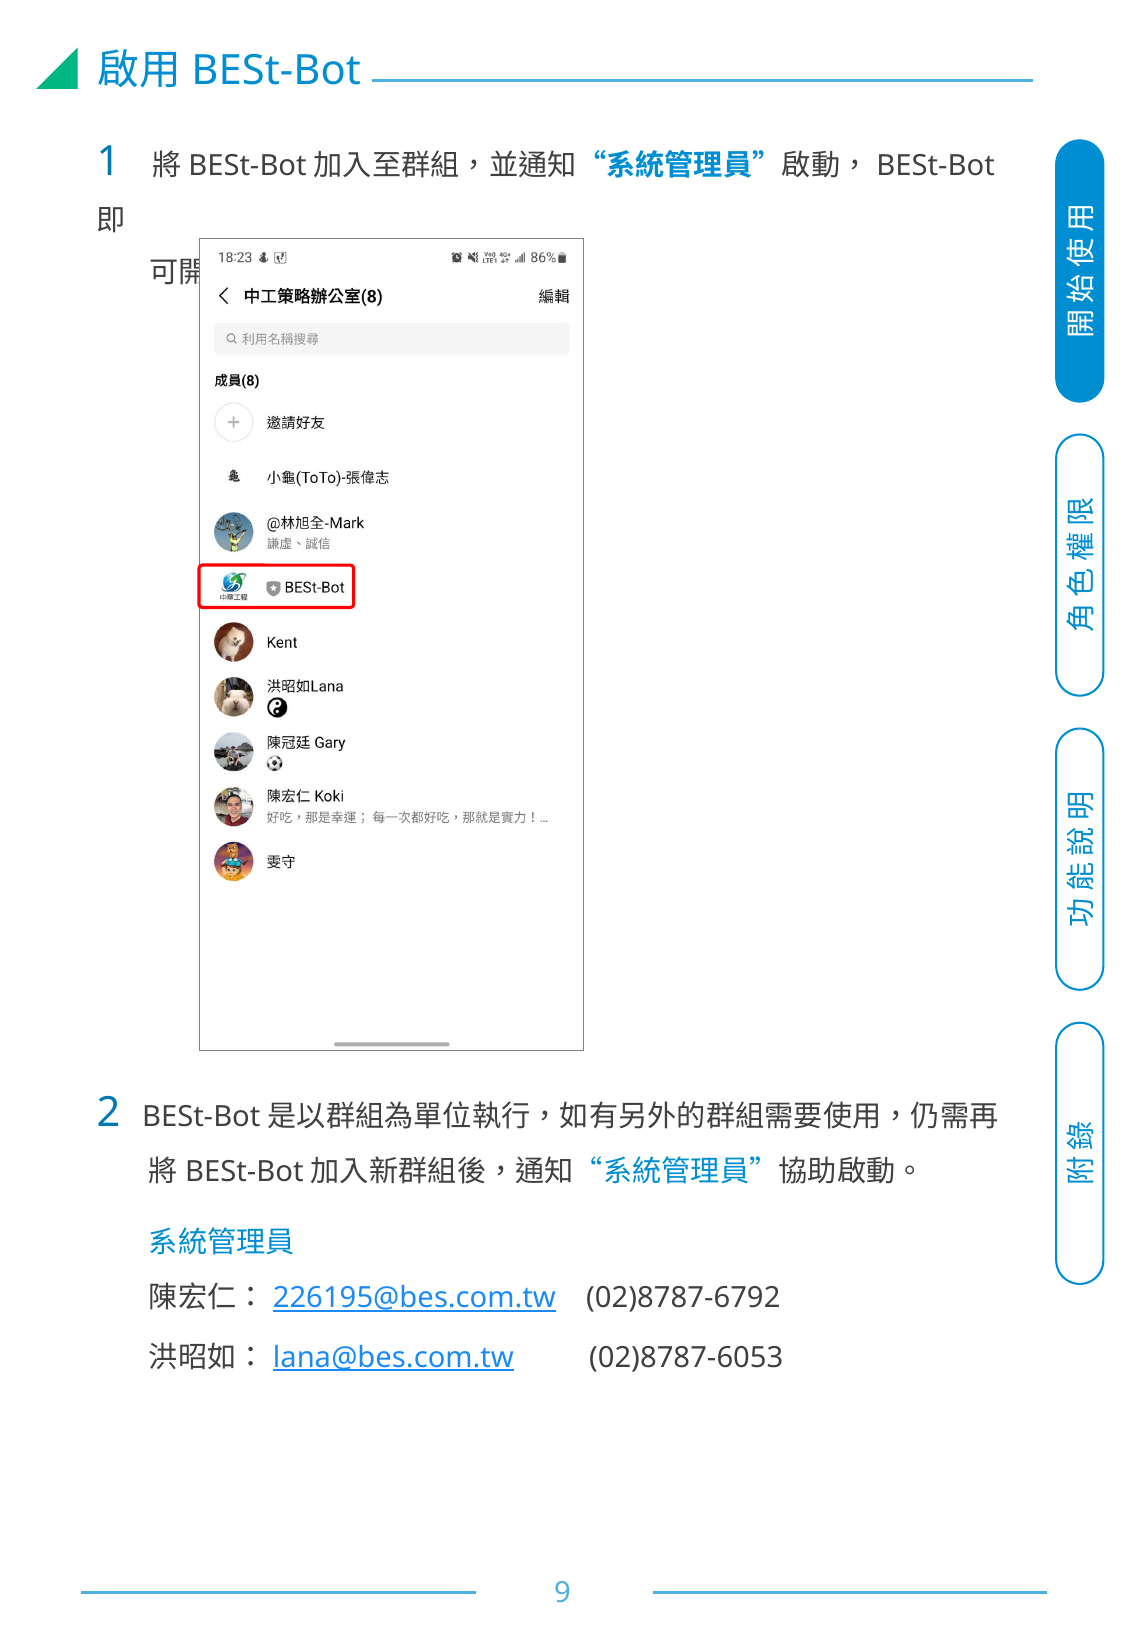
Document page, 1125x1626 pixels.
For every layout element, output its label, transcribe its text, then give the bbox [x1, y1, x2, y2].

text_box ◢ 啟用BESt-Bot [22, 35, 376, 101]
text_box 2 BESt-Bot是以群組為單位執行，如有另外的群組需要使用，仍需再 將BESt-Bot加入新群組後，通知“系統管理員”協助啟動。 系統管理員 陳宏仁：226195@bes.com.tw (02)8787-6792 洪昭如：lana@bes.com.tw (02)8787-6053 [81, 1052, 1034, 1386]
slide_number 9 [435, 1549, 689, 1625]
text_box 附錄 [1055, 1021, 1105, 1285]
text_box 角色權限 [1055, 433, 1105, 697]
text_box 功能說明 [1055, 727, 1105, 991]
text_box 開始使用 [1055, 139, 1105, 403]
picture [198, 238, 584, 1051]
text_box 1 將BESt-Bot加入至群組，並通知“系統管理員”啟動，BESt-Bot即 可開始於該群組中運行。 [81, 101, 1034, 296]
